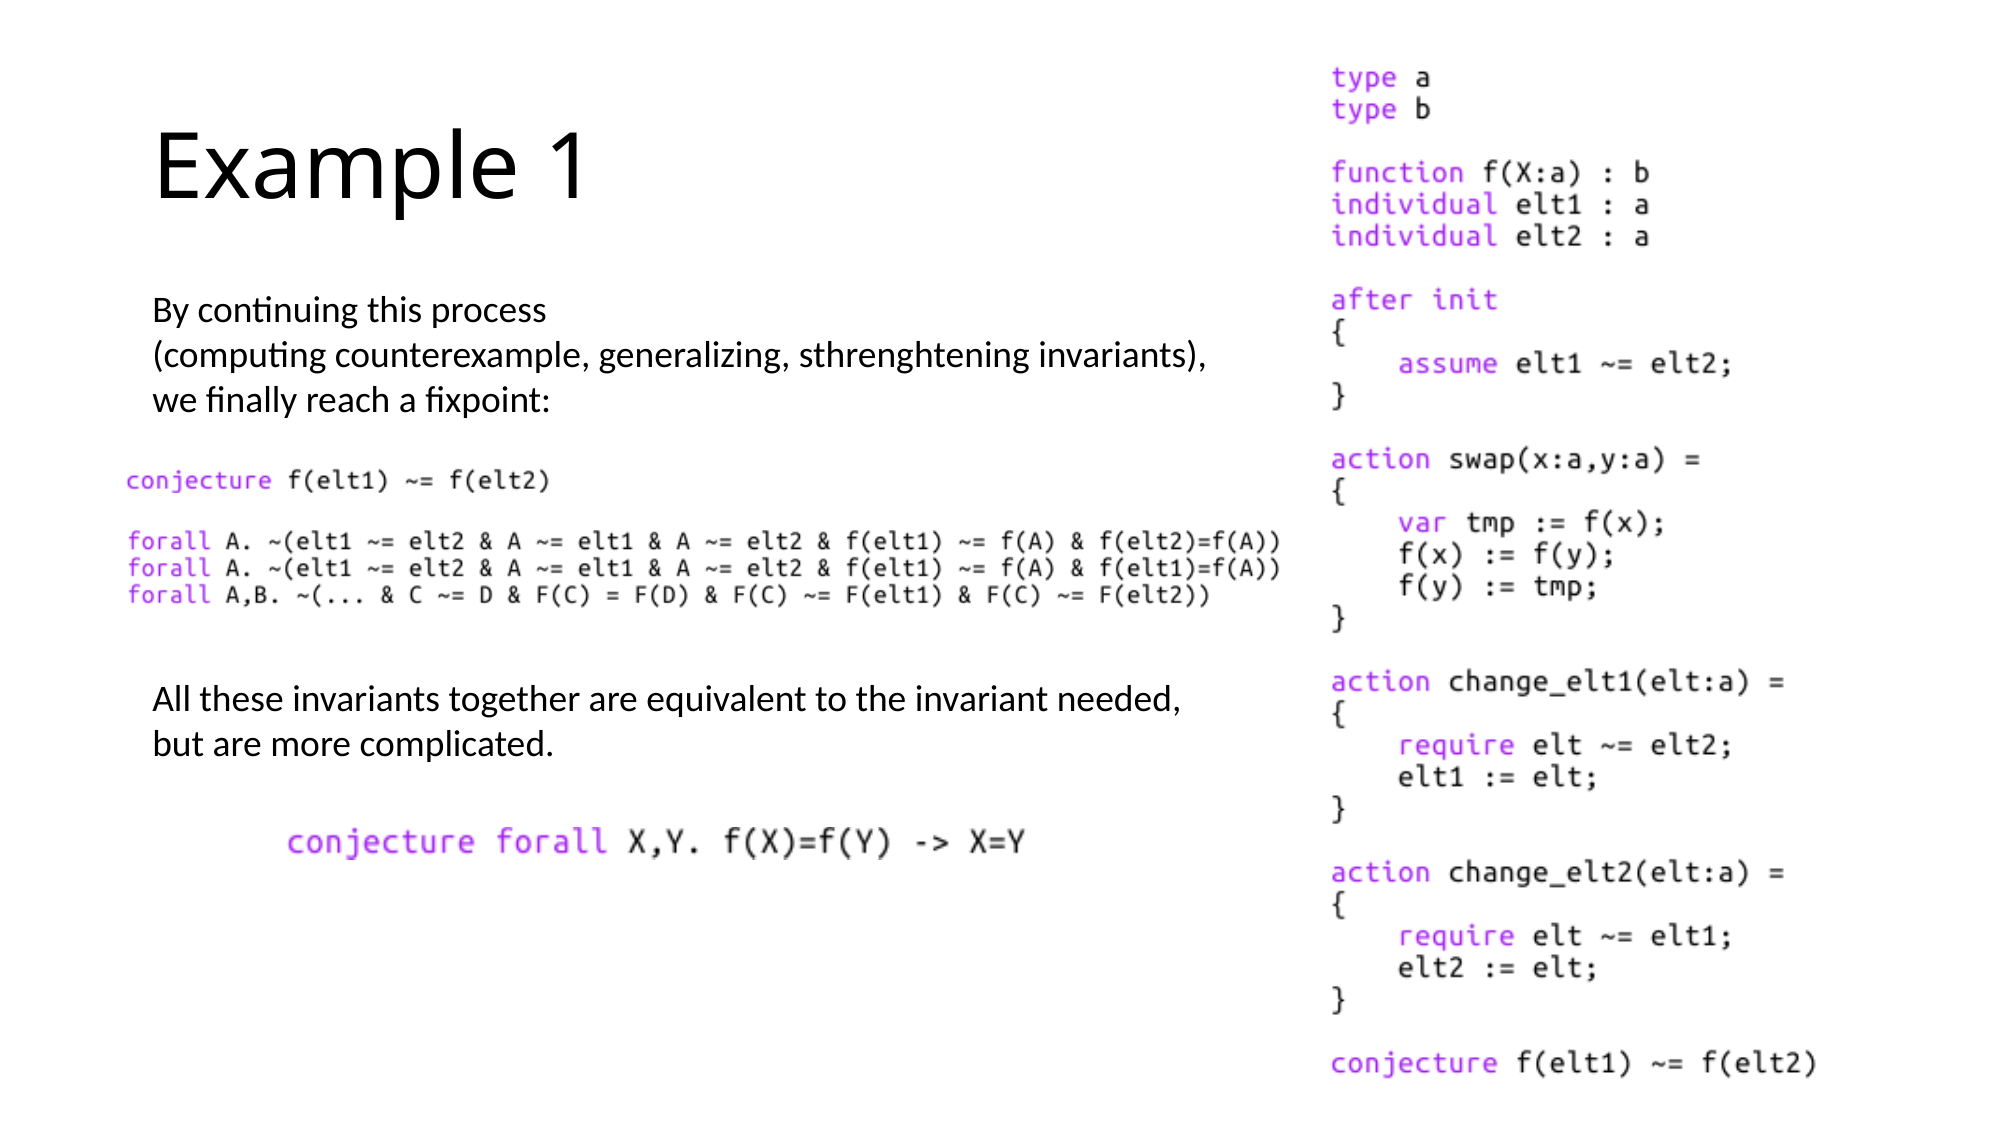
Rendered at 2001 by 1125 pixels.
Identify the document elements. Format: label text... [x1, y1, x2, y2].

title Example 1 [137, 59, 1318, 278]
text_box All these invariants together are equivalent to the invariant needed, but are more complicated. [137, 666, 1248, 771]
picture [115, 453, 608, 493]
picture [279, 827, 1033, 860]
picture [127, 529, 1287, 611]
picture [1318, 59, 1863, 1080]
text_box By continuing this process (computing counterexample, generalizing, sthrenghtening invariants), we finally reach a fixpoint: [137, 277, 1277, 427]
